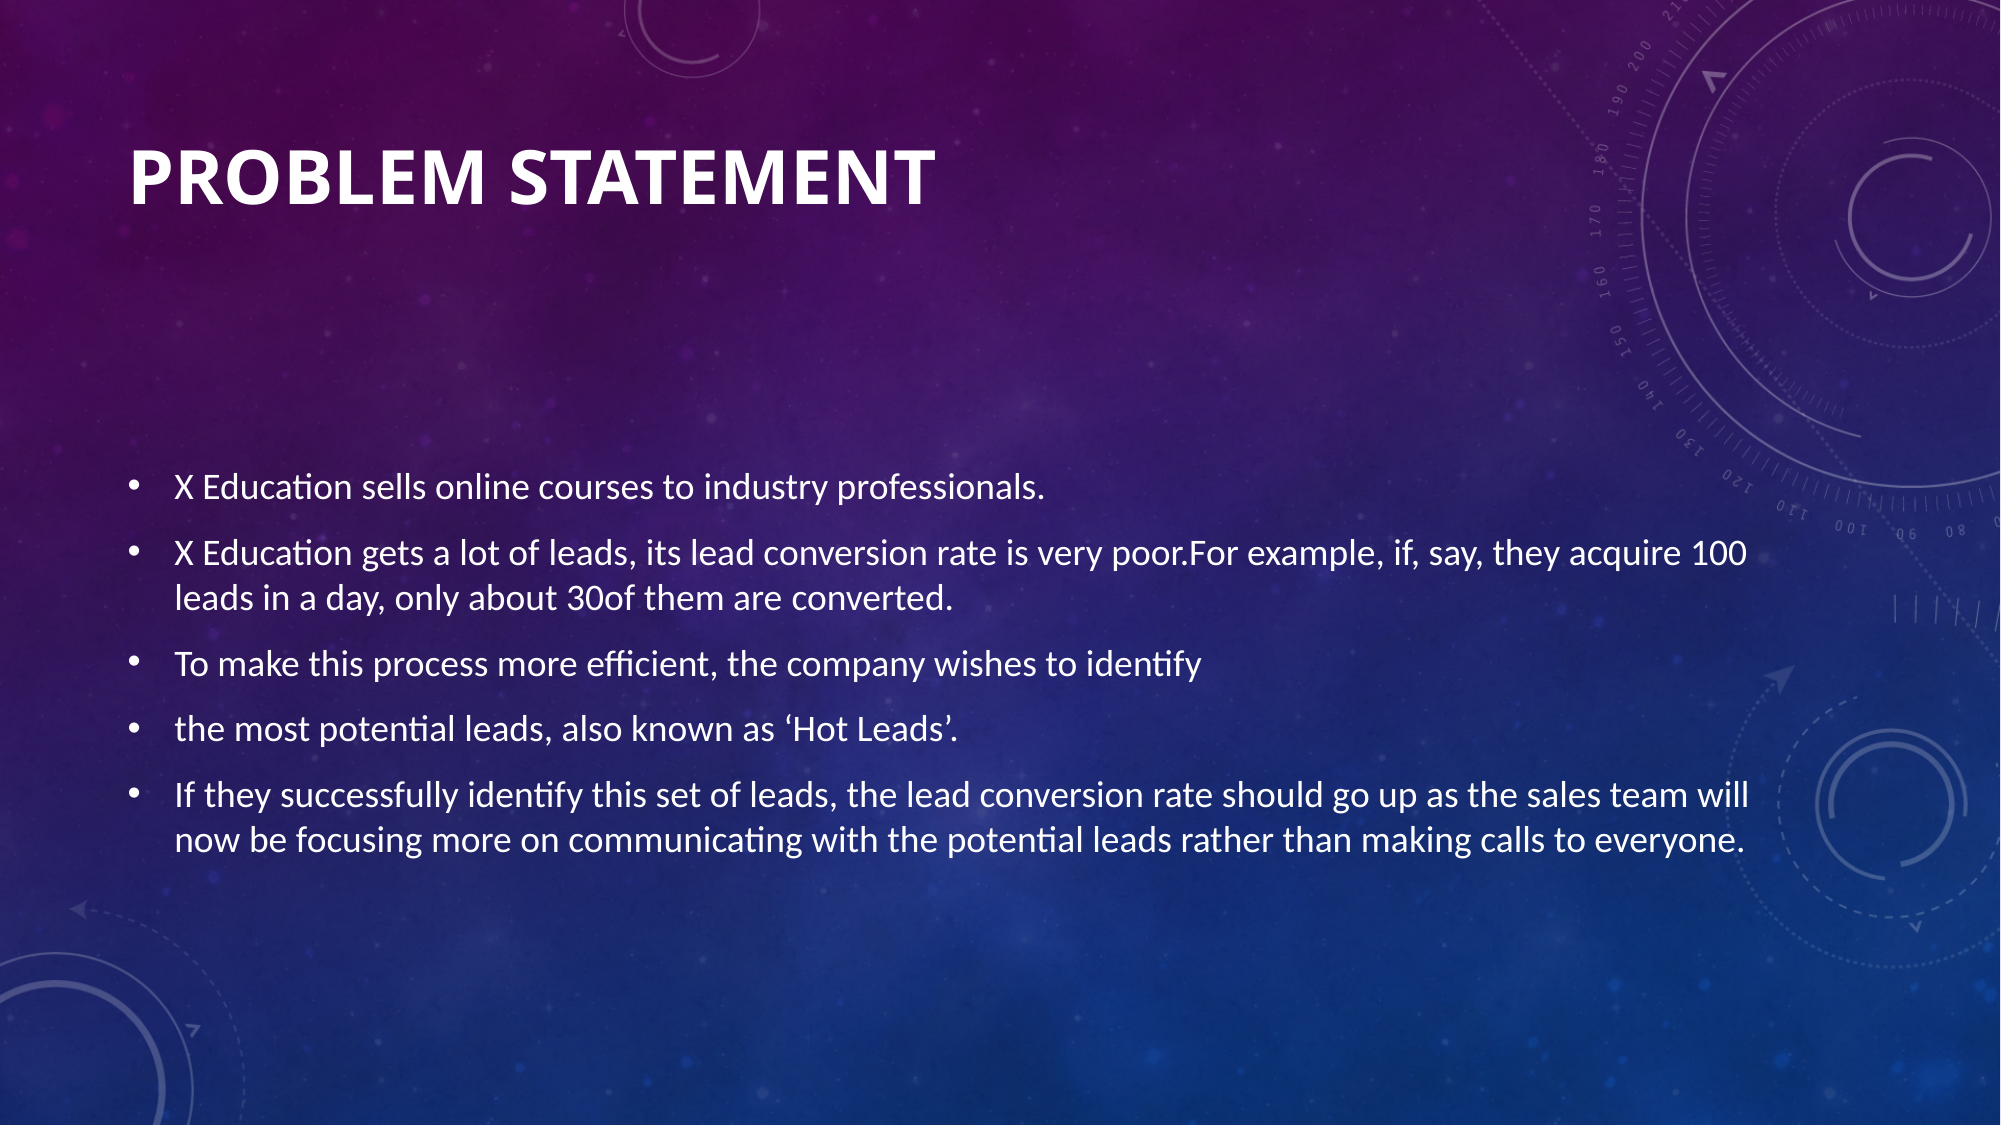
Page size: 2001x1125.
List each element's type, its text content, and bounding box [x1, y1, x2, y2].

title Problem Statement [112, 99, 1775, 339]
list X Education sells online courses to industry professionals. X Education gets a lot of leads, its lead conversion rate is very poor.For example, if, say, they acquire 100 leads in a day, only about 30of them are converted. To make this process more efficient, the company wishes to identify the most potential leads, also known as ‘Hot Leads’. If they successfully identify this set of leads, the lead conversion rate should go up as the sales team will now be focusing more on communicating with the potential leads rather than making calls to everyone. [112, 351, 1775, 950]
picture [0, 0, 2001, 1125]
